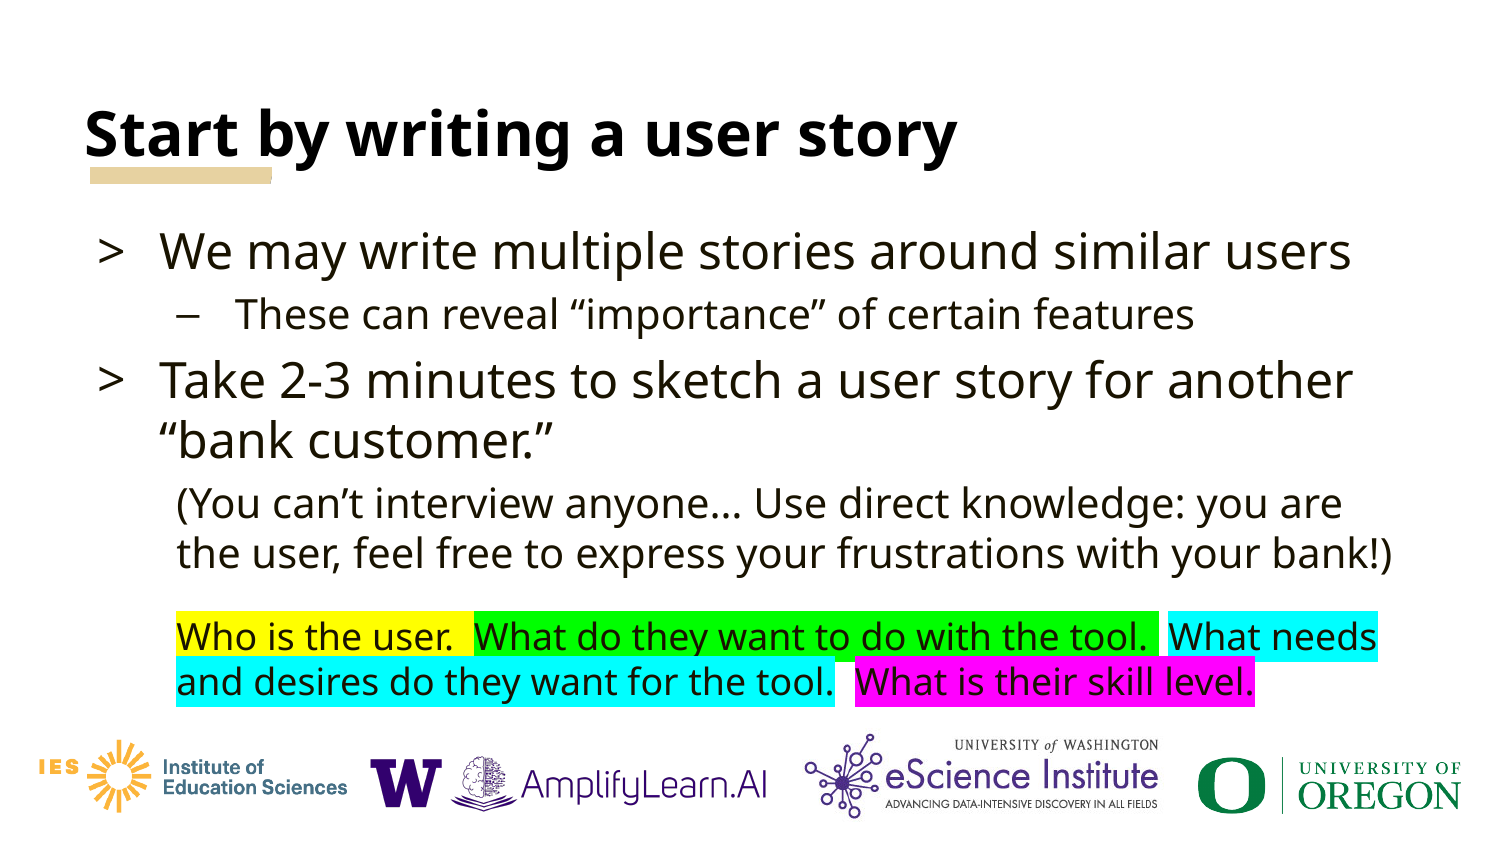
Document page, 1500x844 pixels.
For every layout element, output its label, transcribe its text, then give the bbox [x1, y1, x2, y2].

title Start by writing a user story [73, 88, 1419, 168]
picture [90, 168, 272, 184]
picture [1198, 757, 1461, 814]
picture [357, 732, 784, 821]
picture [39, 739, 347, 813]
list We may write multiple stories around similar users These can reveal “importance” of certain features Take 2-3 minutes to sketch a user story for another “bank customer.” (You can’t interview anyone… Use direct knowledge: you are the user, feel free to express your frustrations with your bank!) Who is the user. What do they want to do with the tool. What needs and desires do they want for the tool. What is their skill level. [73, 214, 1419, 603]
picture [794, 723, 1187, 827]
